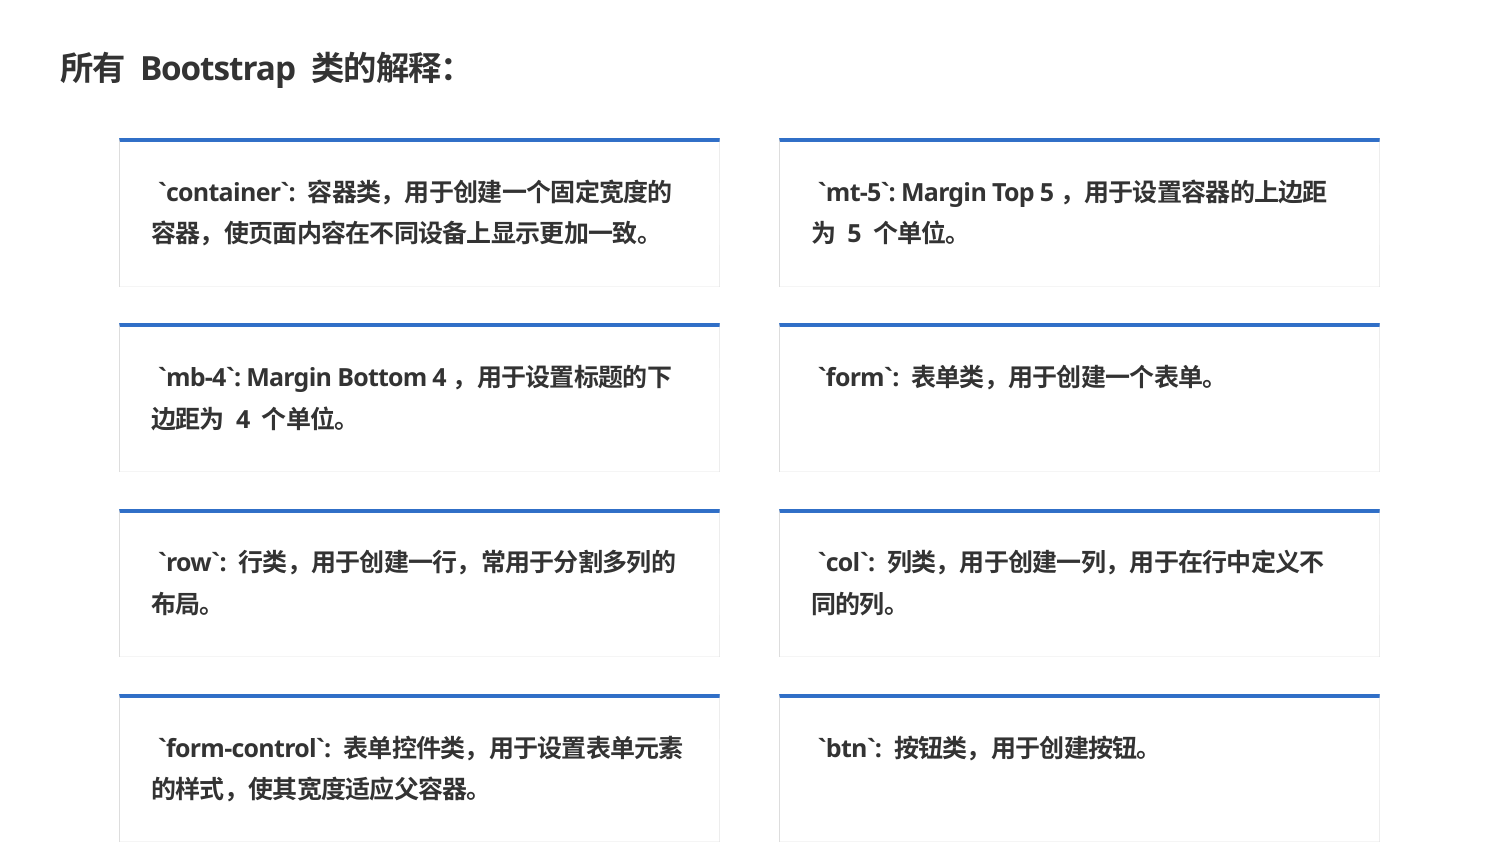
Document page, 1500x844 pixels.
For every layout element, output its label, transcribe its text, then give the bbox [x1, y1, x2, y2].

picture [119, 694, 720, 842]
picture [119, 323, 720, 472]
picture [779, 694, 1380, 842]
picture [119, 138, 720, 287]
picture [779, 138, 1380, 287]
text_box 所有 Bootstrap 类的解释： [60, 37, 1440, 87]
picture [779, 323, 1380, 472]
picture [119, 509, 720, 657]
picture [779, 509, 1380, 657]
